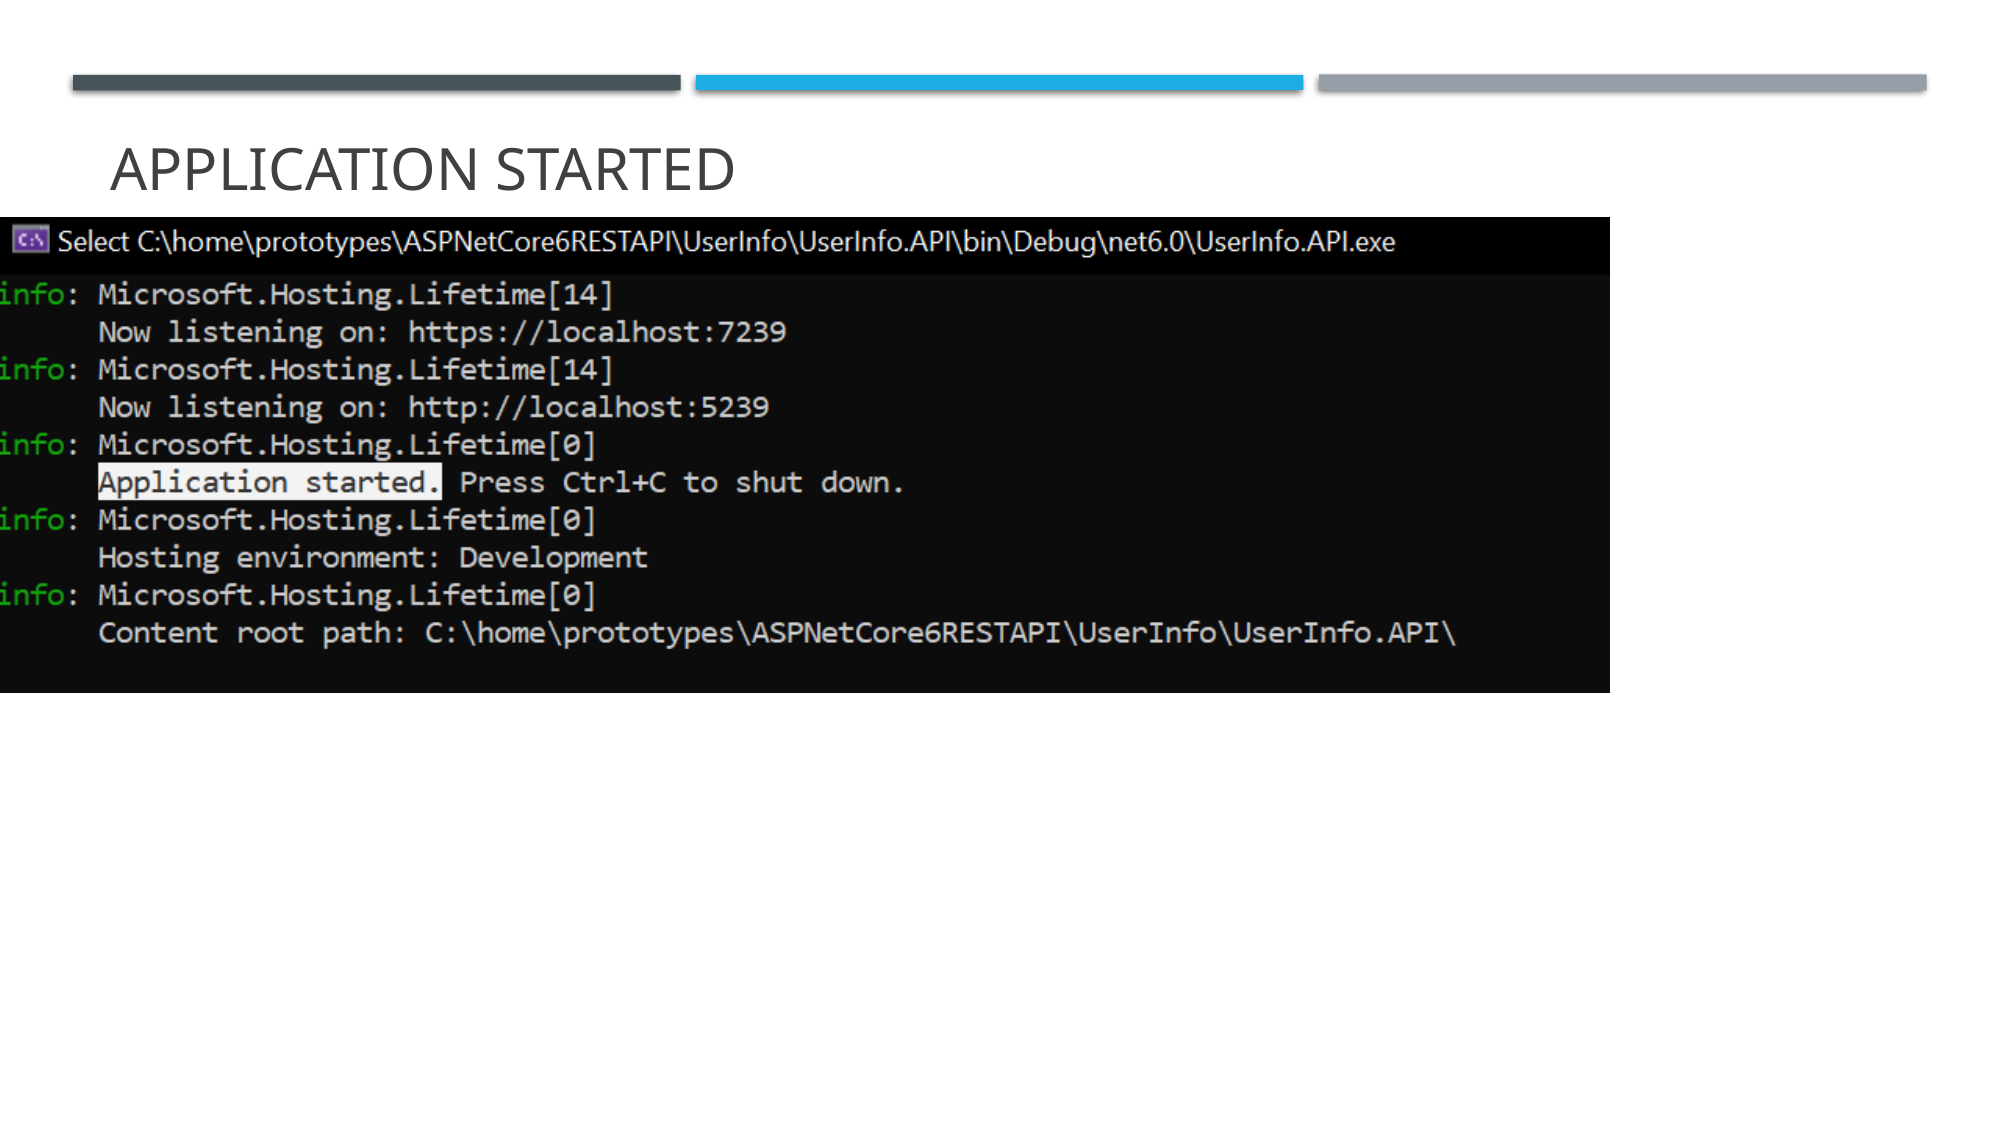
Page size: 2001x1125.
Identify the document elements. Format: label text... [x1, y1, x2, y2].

picture [0, 217, 1610, 694]
title Application started [95, 115, 1905, 210]
